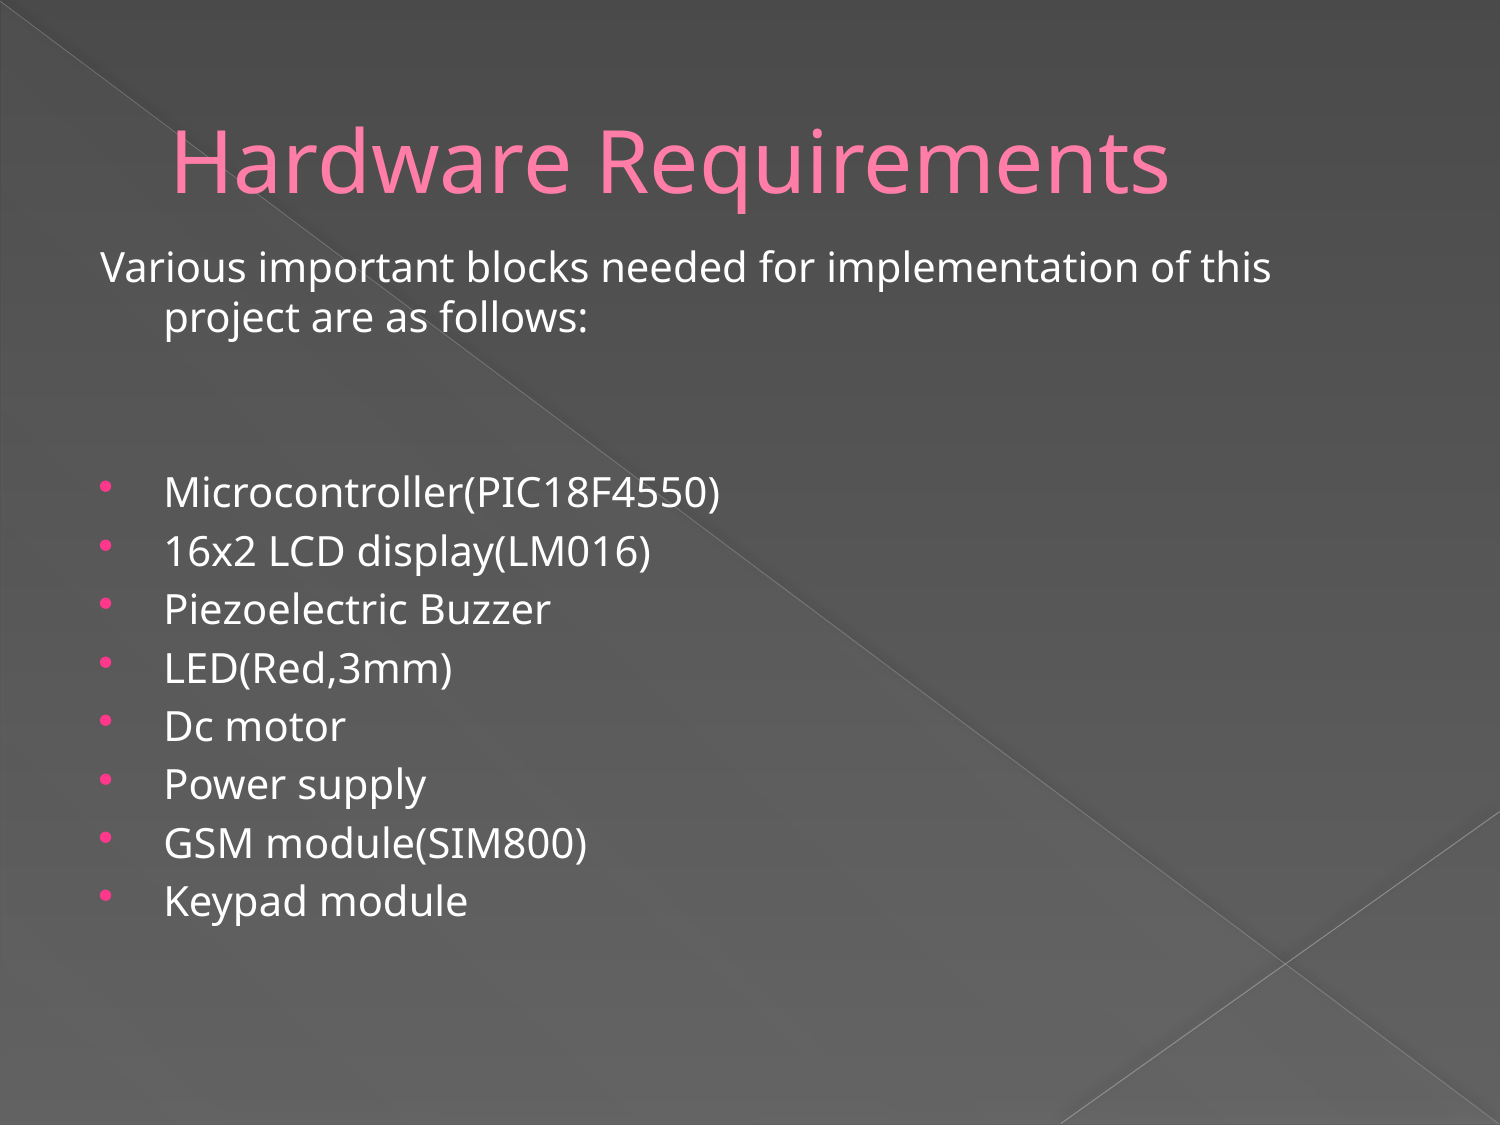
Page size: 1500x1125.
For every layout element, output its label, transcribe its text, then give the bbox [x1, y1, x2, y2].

title Hardware Requirements [75, 43, 1425, 174]
list Various important blocks needed for implementation of this project are as follows: Microcontroller(PIC18F4550) 16x2 LCD display(LM016) Piezoelectric Buzzer LED(Red,3mm) Dc motor Power supply GSM module(SIM800) Keypad module [75, 174, 1425, 1004]
